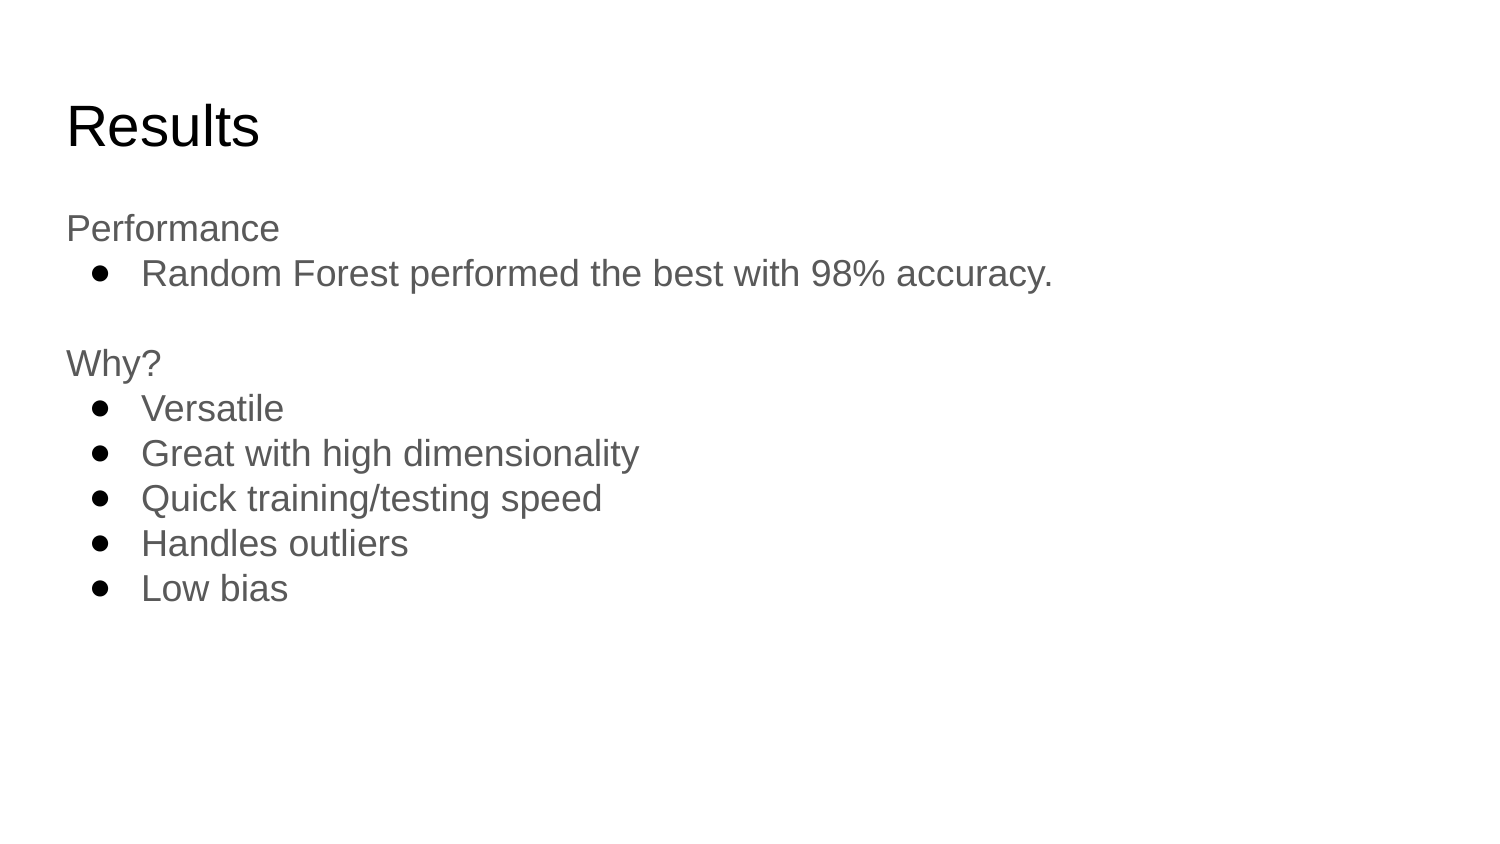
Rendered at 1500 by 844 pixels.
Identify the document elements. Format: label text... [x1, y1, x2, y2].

title Results [51, 72, 1449, 167]
list Performance Random Forest performed the best with 98% accuracy. Why? Versatile Great with high dimensionality Quick training/testing speed Handles outliers Low bias [51, 189, 1449, 750]
